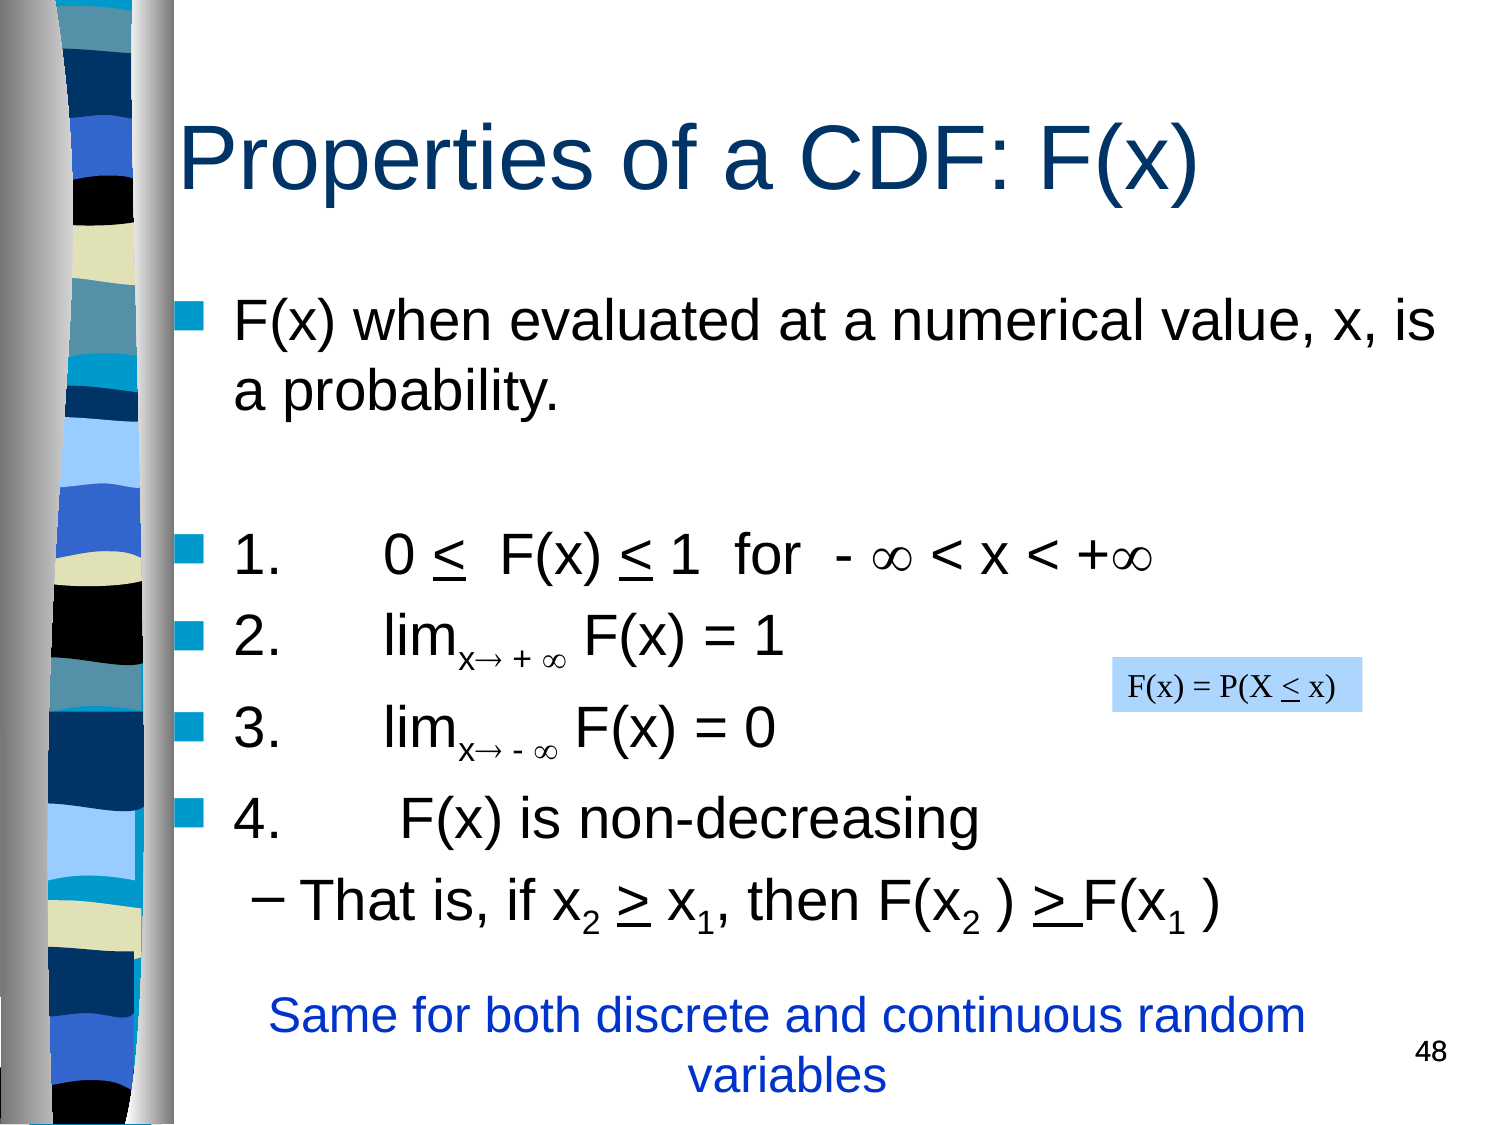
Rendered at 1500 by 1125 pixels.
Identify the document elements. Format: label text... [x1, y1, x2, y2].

text_box 48 [1338, 1024, 1463, 1100]
list F(x) when evaluated at a numerical value, x, is a probability. 1. 0 < F(x) < 1 for -  < x < + 2. limx +  F(x) = 1 3. limx -  F(x) = 0 4. F(x) is non-decreasing That is, if x2 > x1, then F(x2 ) > F(x1 ) [162, 275, 1484, 1016]
text_box Same for both discrete and continuous random variables [237, 974, 1338, 1110]
title Properties of a CDF: F(x) [162, 99, 1388, 206]
text_box F(x) = P(X < x) [1112, 657, 1363, 712]
